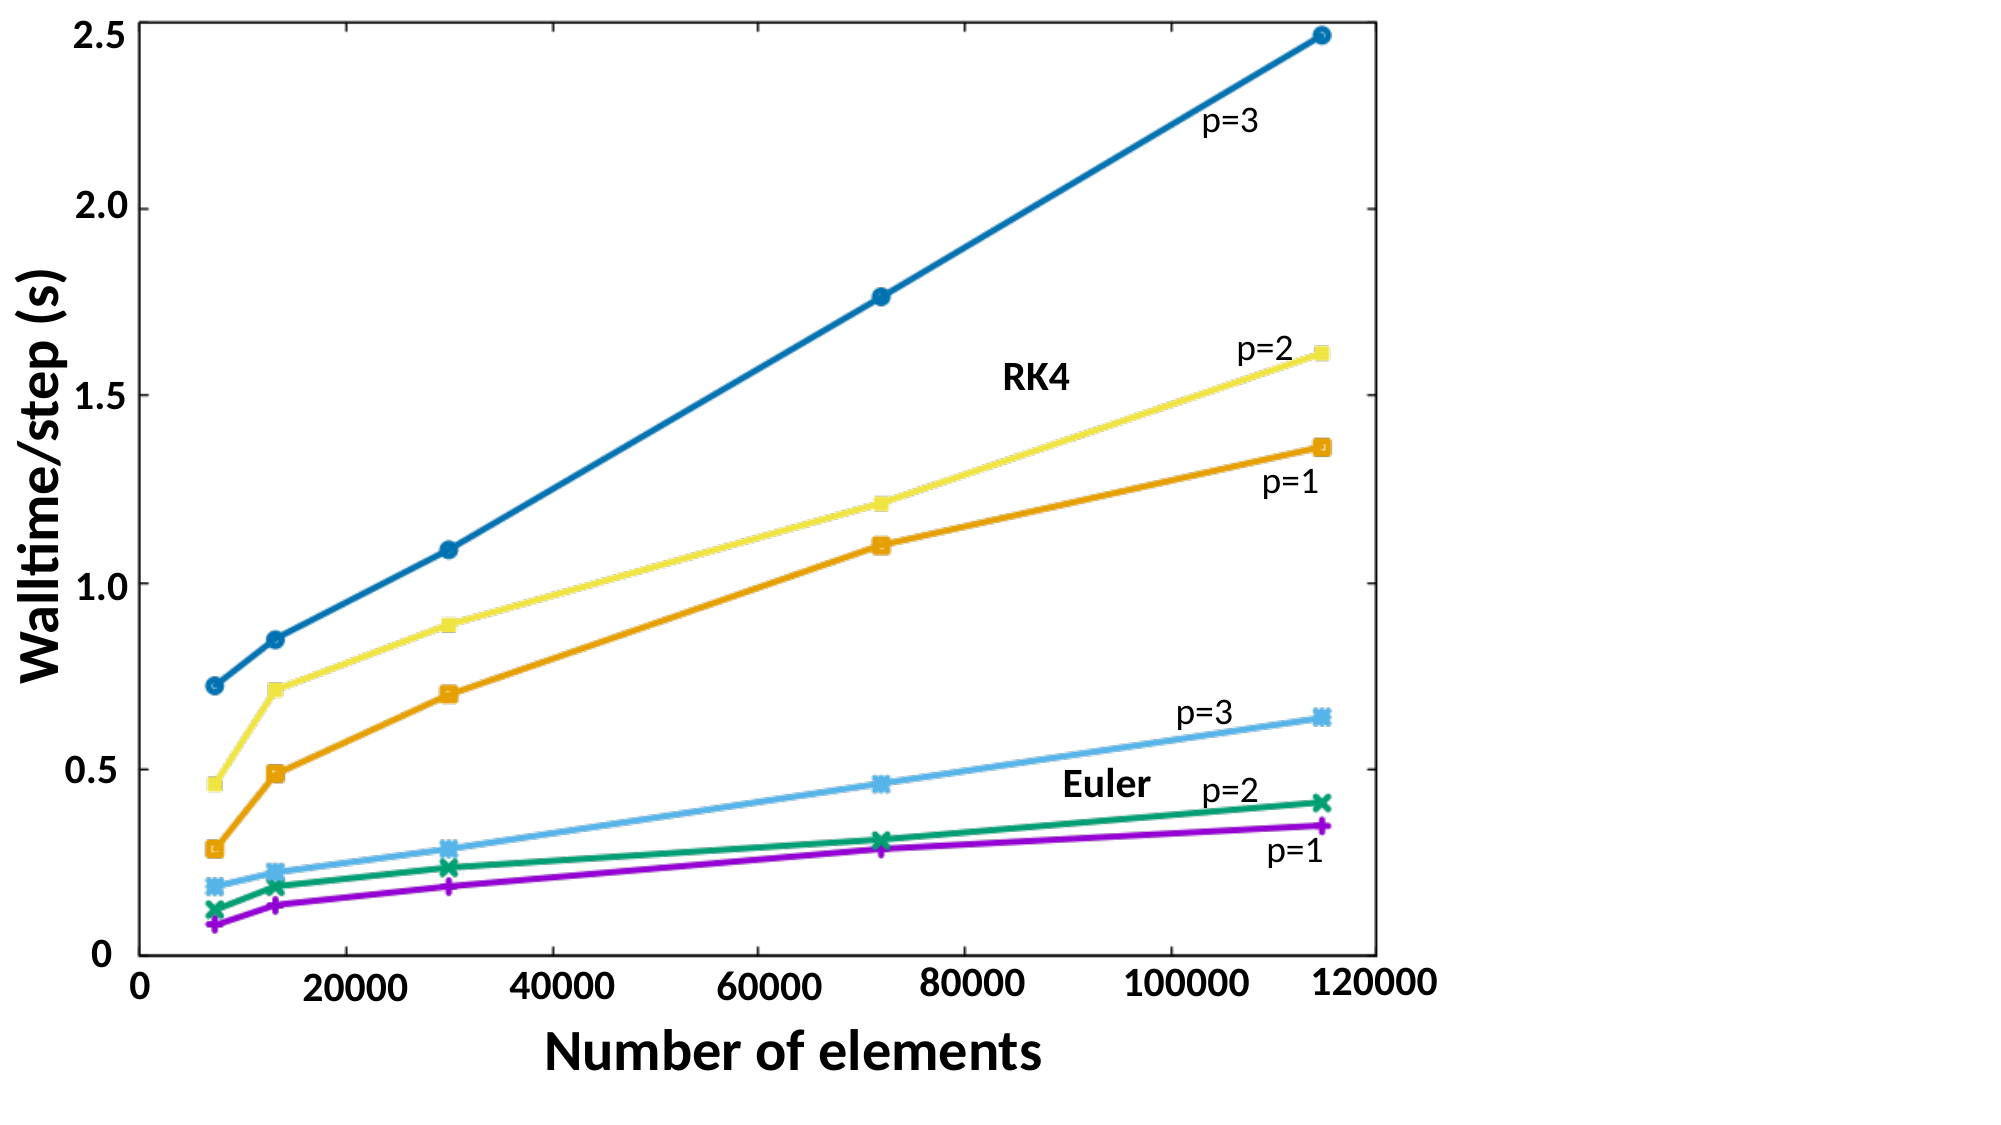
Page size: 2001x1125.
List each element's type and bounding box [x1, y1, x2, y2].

text_box [0, 0, 1454, 1091]
